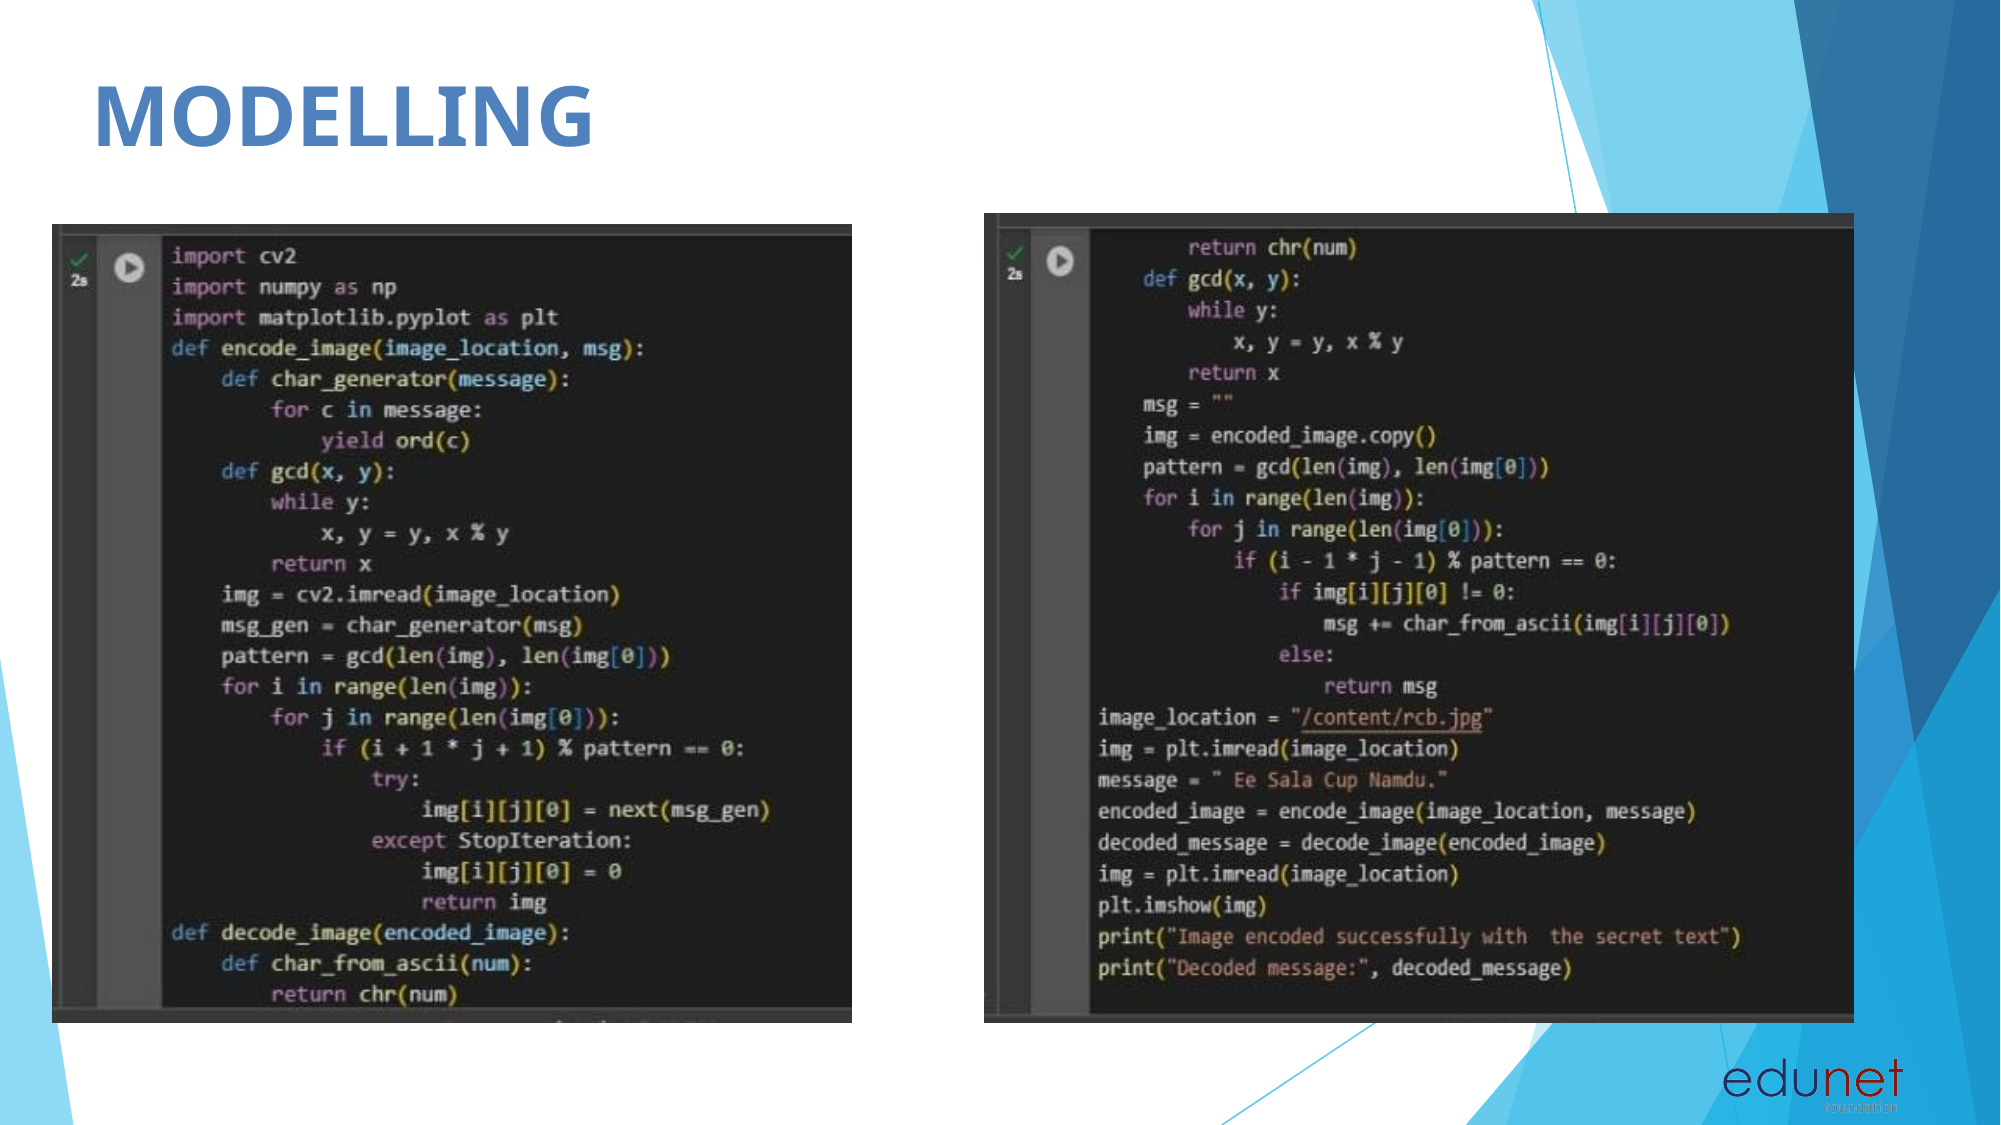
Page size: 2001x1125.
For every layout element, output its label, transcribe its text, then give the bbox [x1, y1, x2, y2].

picture [52, 223, 852, 1023]
picture [1719, 1056, 1905, 1116]
title MODELLING [91, 63, 1694, 248]
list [984, 213, 1854, 1023]
